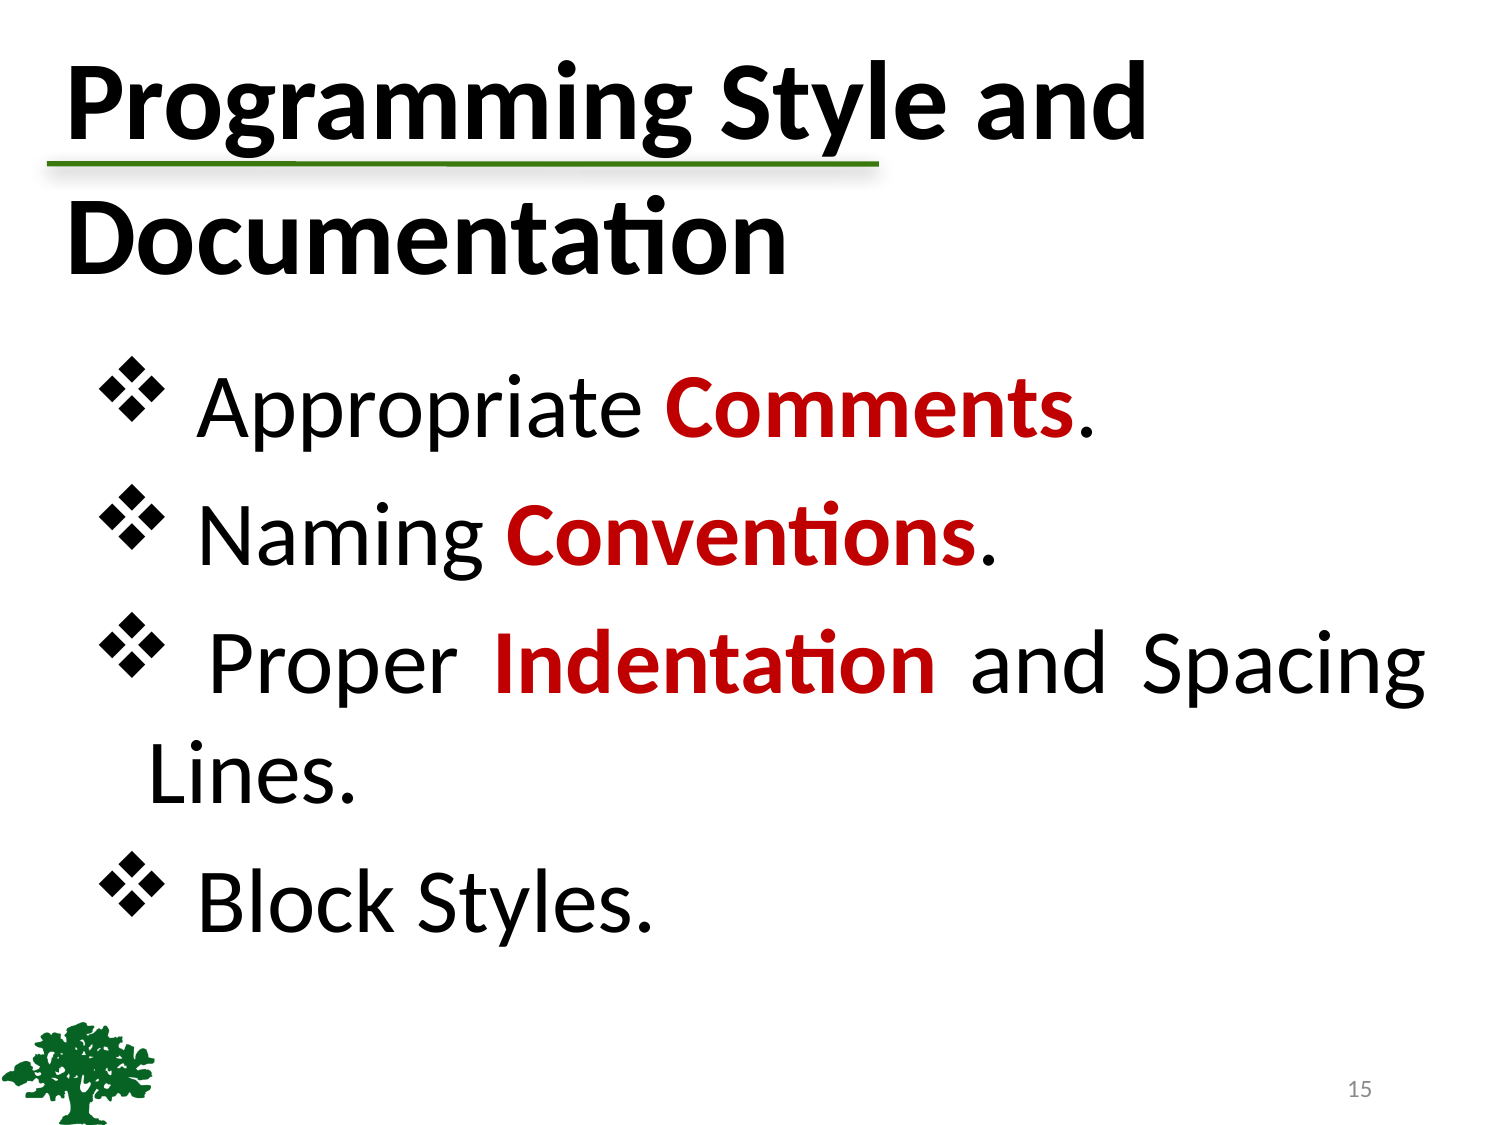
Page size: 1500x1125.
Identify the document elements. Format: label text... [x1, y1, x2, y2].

picture [0, 1021, 157, 1125]
title Programming Style and Documentation [49, 80, 1211, 244]
slide_number 15 [1074, 1049, 1388, 1125]
list Appropriate Comments. Naming Conventions. Proper Indentation and Spacing Lines. Block Styles. [76, 337, 1444, 981]
